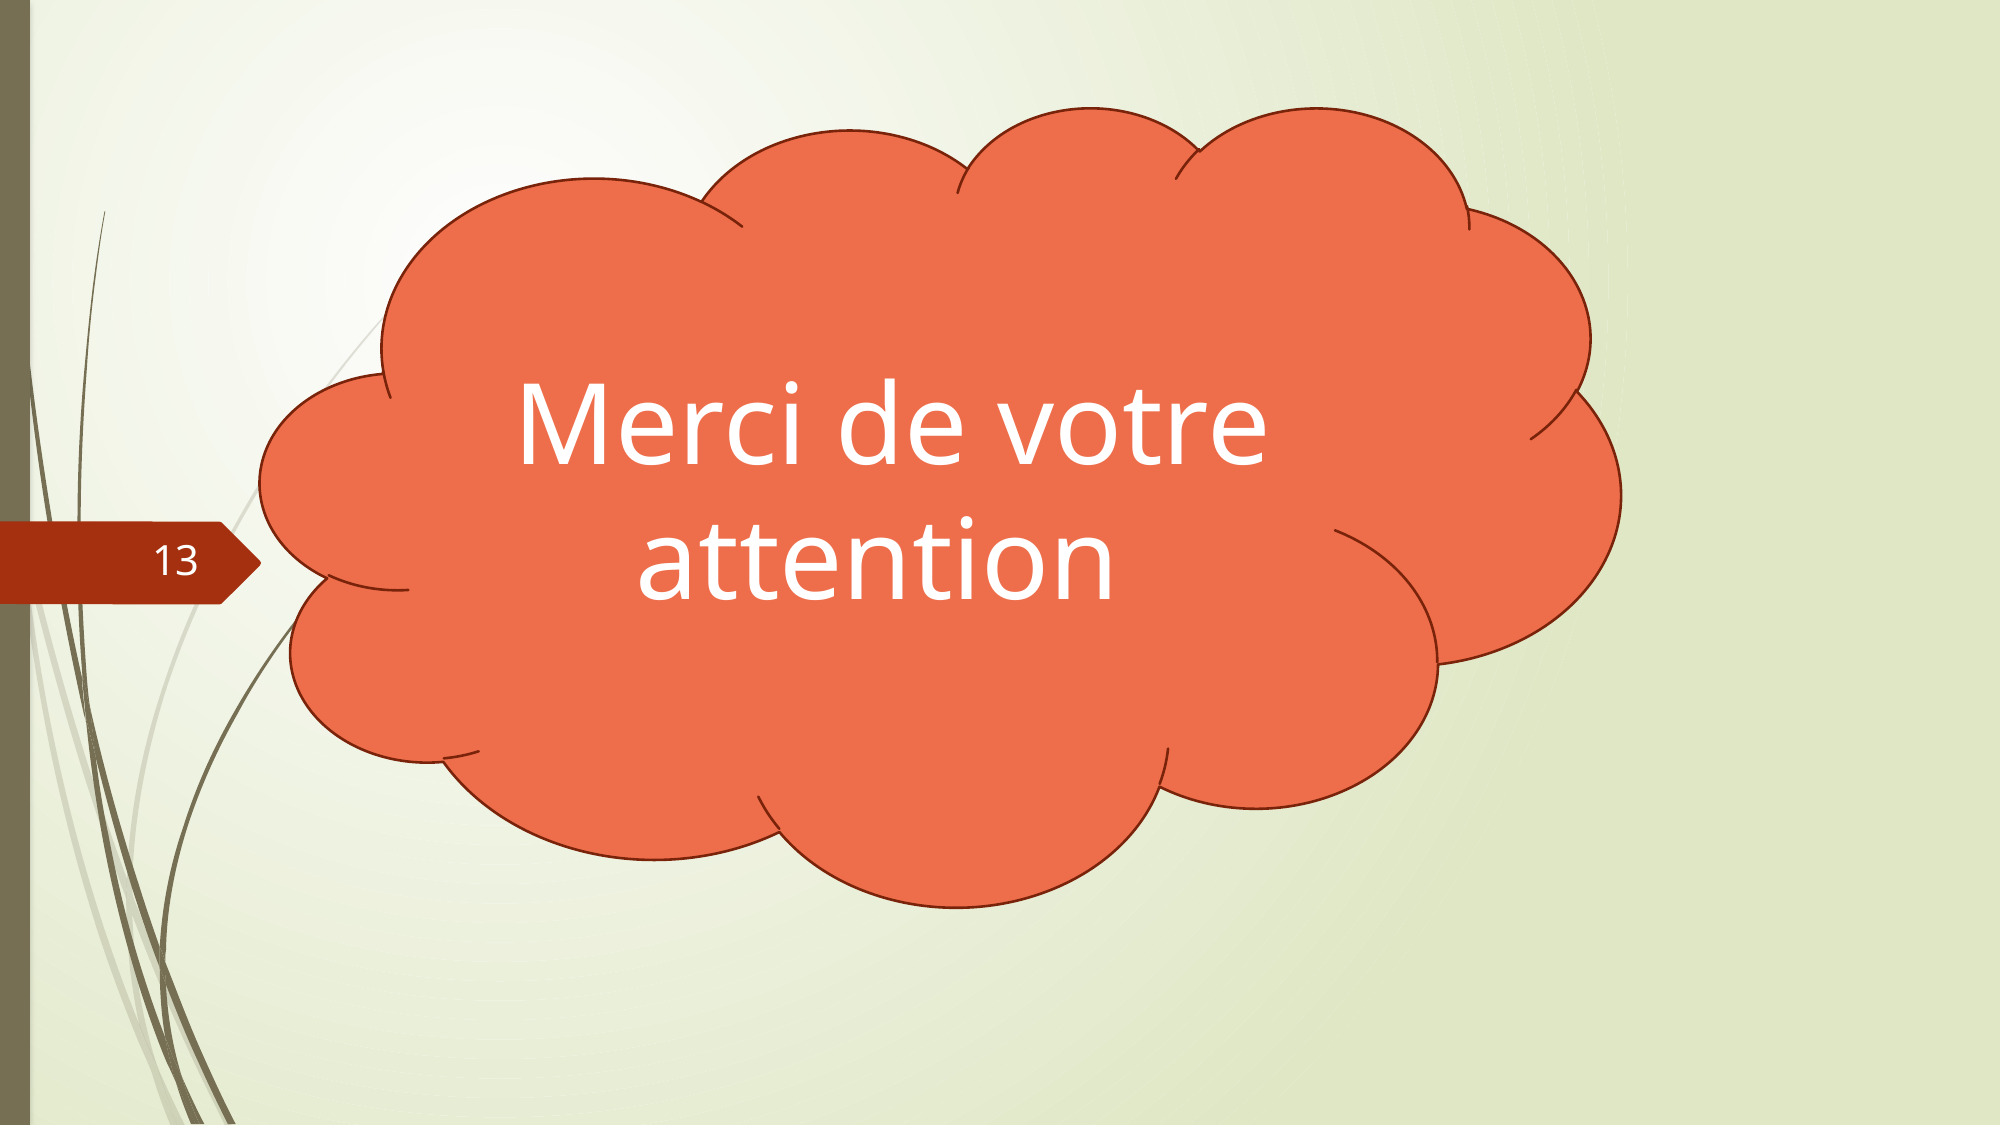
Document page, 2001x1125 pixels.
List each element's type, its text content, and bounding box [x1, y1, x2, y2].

slide_number 13 [87, 532, 216, 592]
text_box Merci de votre attention [258, 107, 1623, 910]
